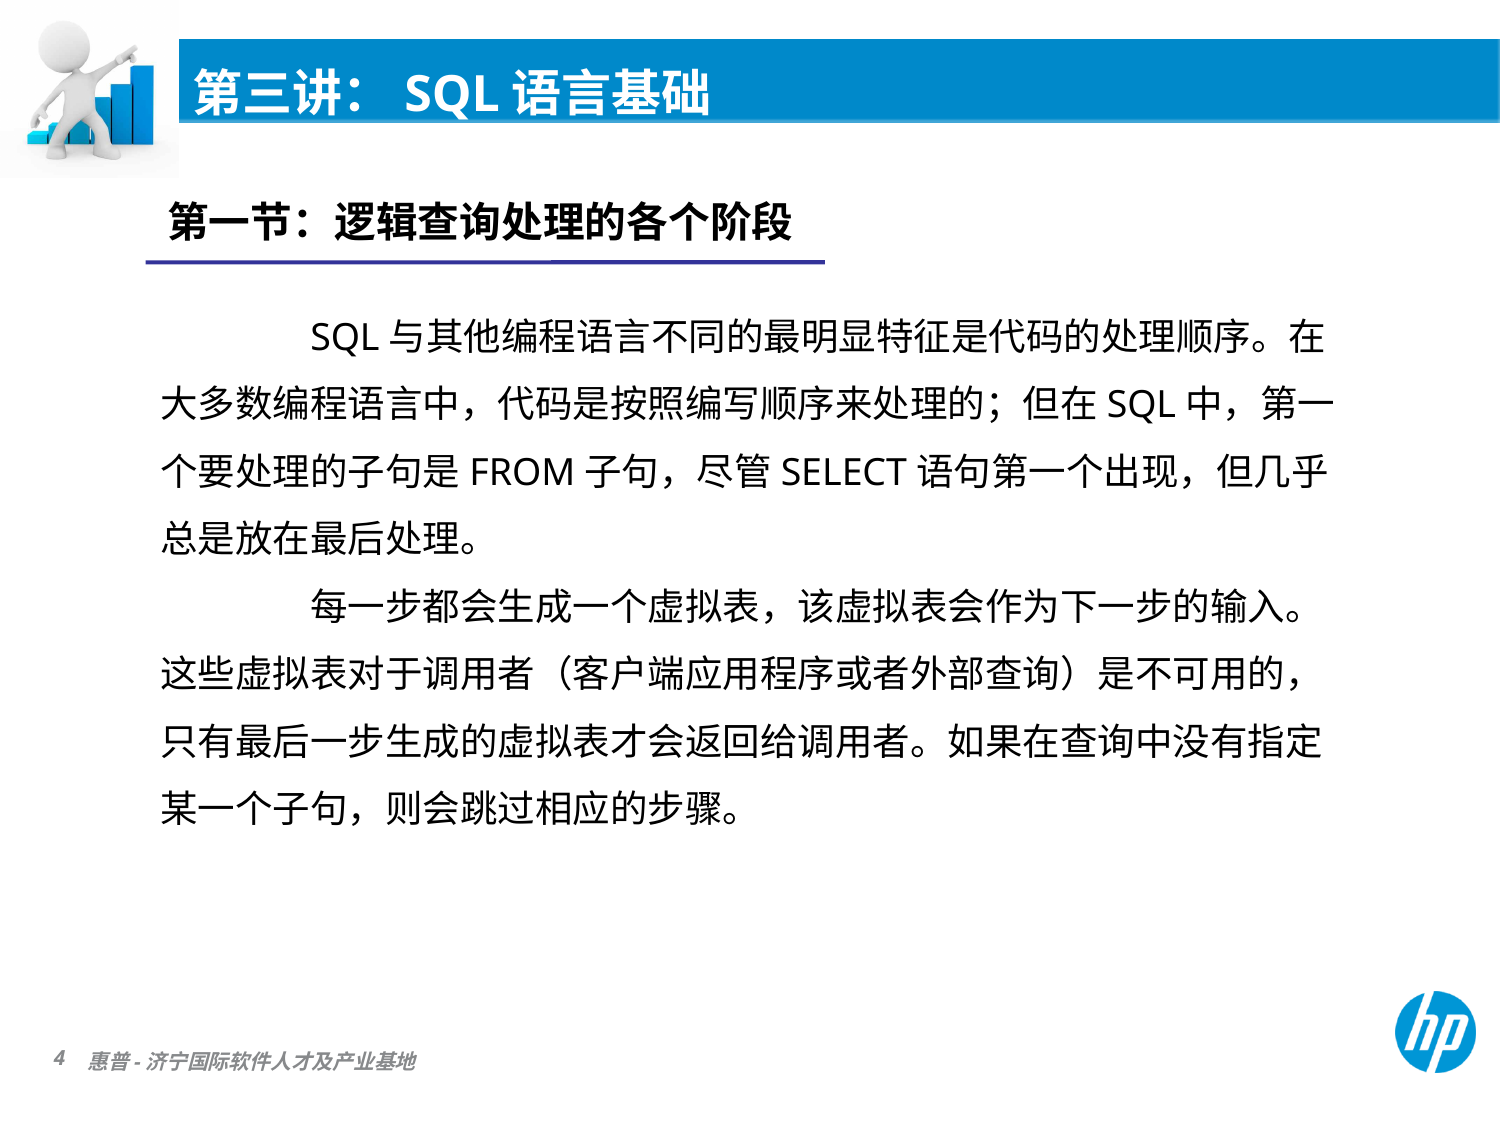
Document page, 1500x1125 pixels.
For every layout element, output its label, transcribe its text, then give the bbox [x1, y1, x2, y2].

picture [1395, 1015, 1468, 1073]
picture [1395, 991, 1438, 1050]
picture [513, 84, 556, 115]
picture [564, 69, 608, 80]
picture [351, 103, 358, 111]
picture [1446, 1042, 1476, 1073]
picture [477, 76, 497, 110]
text_box 第一节：逻辑查询处理的各个阶段 [167, 196, 814, 247]
picture [527, 71, 559, 94]
picture [570, 100, 602, 115]
picture [298, 71, 306, 79]
picture [682, 69, 708, 115]
picture [663, 71, 680, 113]
picture [249, 74, 286, 79]
picture [0, 0, 1500, 179]
picture [517, 71, 525, 79]
picture [613, 69, 659, 114]
picture [246, 107, 288, 112]
picture [196, 69, 240, 115]
picture [351, 79, 358, 87]
picture [294, 84, 309, 113]
picture [407, 75, 429, 111]
picture [252, 90, 282, 95]
picture [1443, 991, 1476, 1022]
picture [309, 69, 340, 115]
text_box SQL与其他编程语言不同的最明显特征是代码的处理顺序。在大多数编程语言中，代码是按照编写顺序来处理的；但在SQL中，第一个要处理的子句是FROM子句，尽管SELECT语句第一个出现，但几乎总是放在最后处理。 每一步都会生成一个虚拟表，该虚拟表会作为下一步的输入。这些虚拟表对于调用者（客户端应用程序或者外部查询）是不可用的，只有最后一步生成的虚拟表才会返回给调用者。如果在查询中没有指定某一个子句，则会跳过相应的步骤。 [145, 282, 1356, 838]
